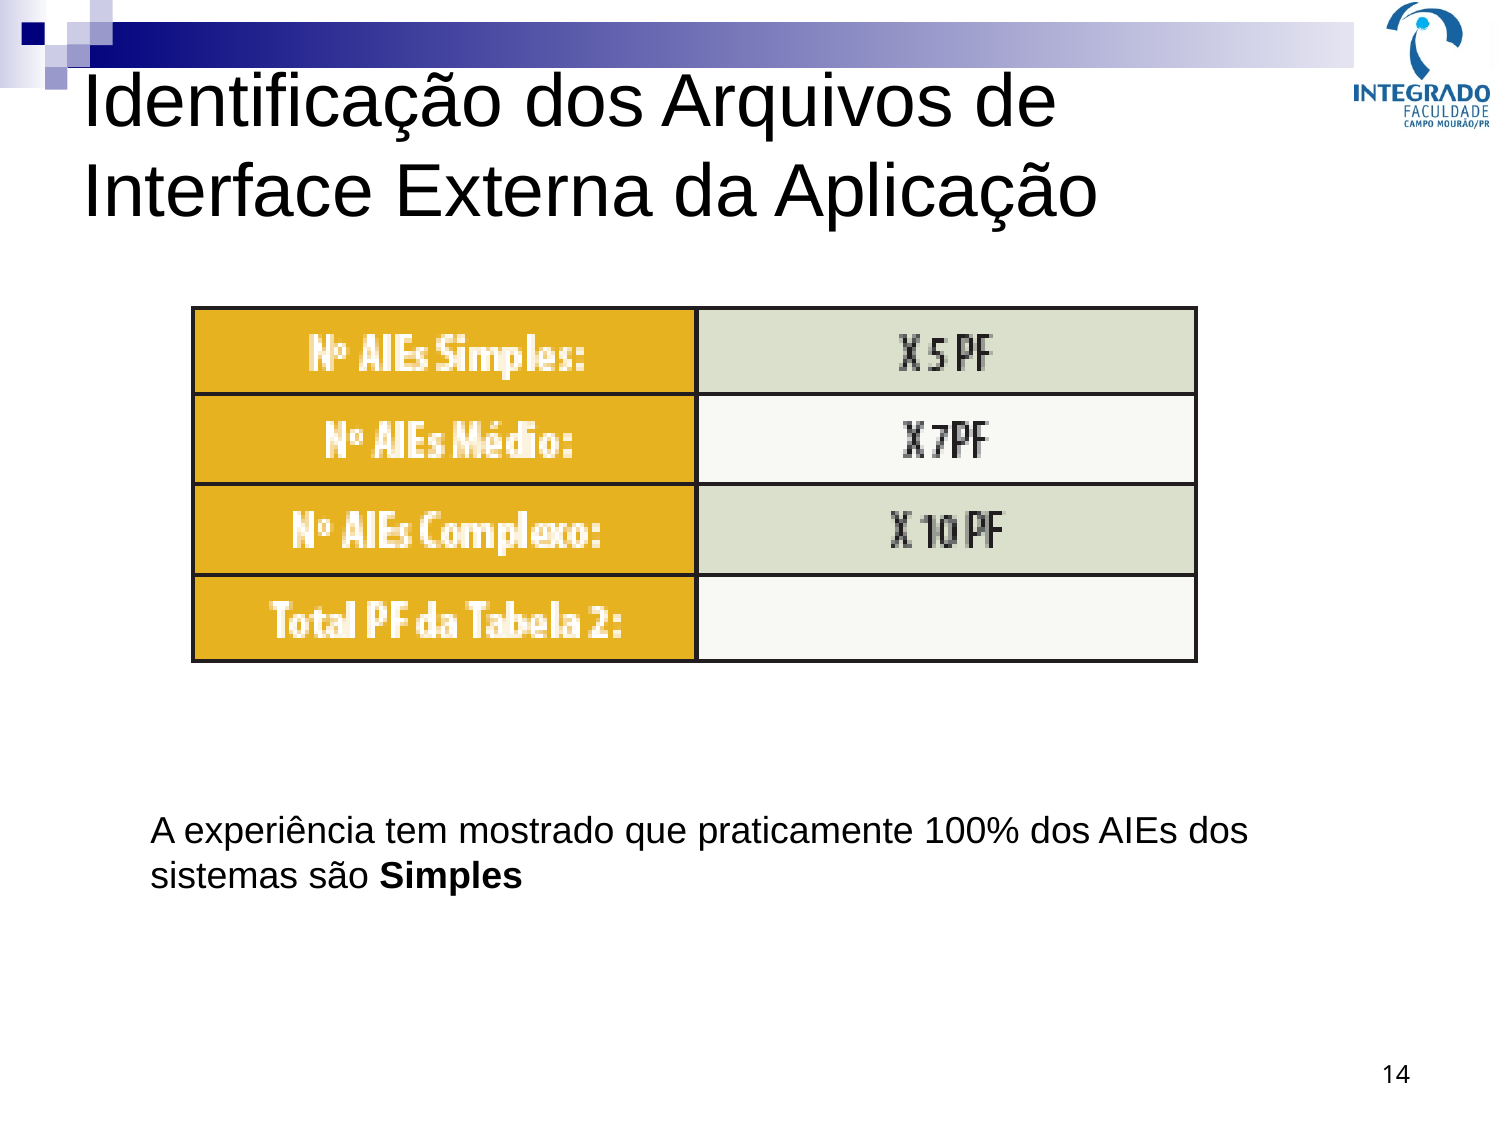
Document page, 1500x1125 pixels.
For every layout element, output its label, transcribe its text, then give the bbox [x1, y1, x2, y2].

text_box Identificação dos Arquivos de Interface Externa da Aplicação [67, 47, 1365, 236]
picture [182, 302, 1211, 680]
text_box 14 [1074, 1024, 1425, 1100]
picture [1354, 2, 1490, 129]
text_box A experiência tem mostrado que praticamente 100% dos AIEs dos sistemas são Simples [135, 798, 1376, 904]
